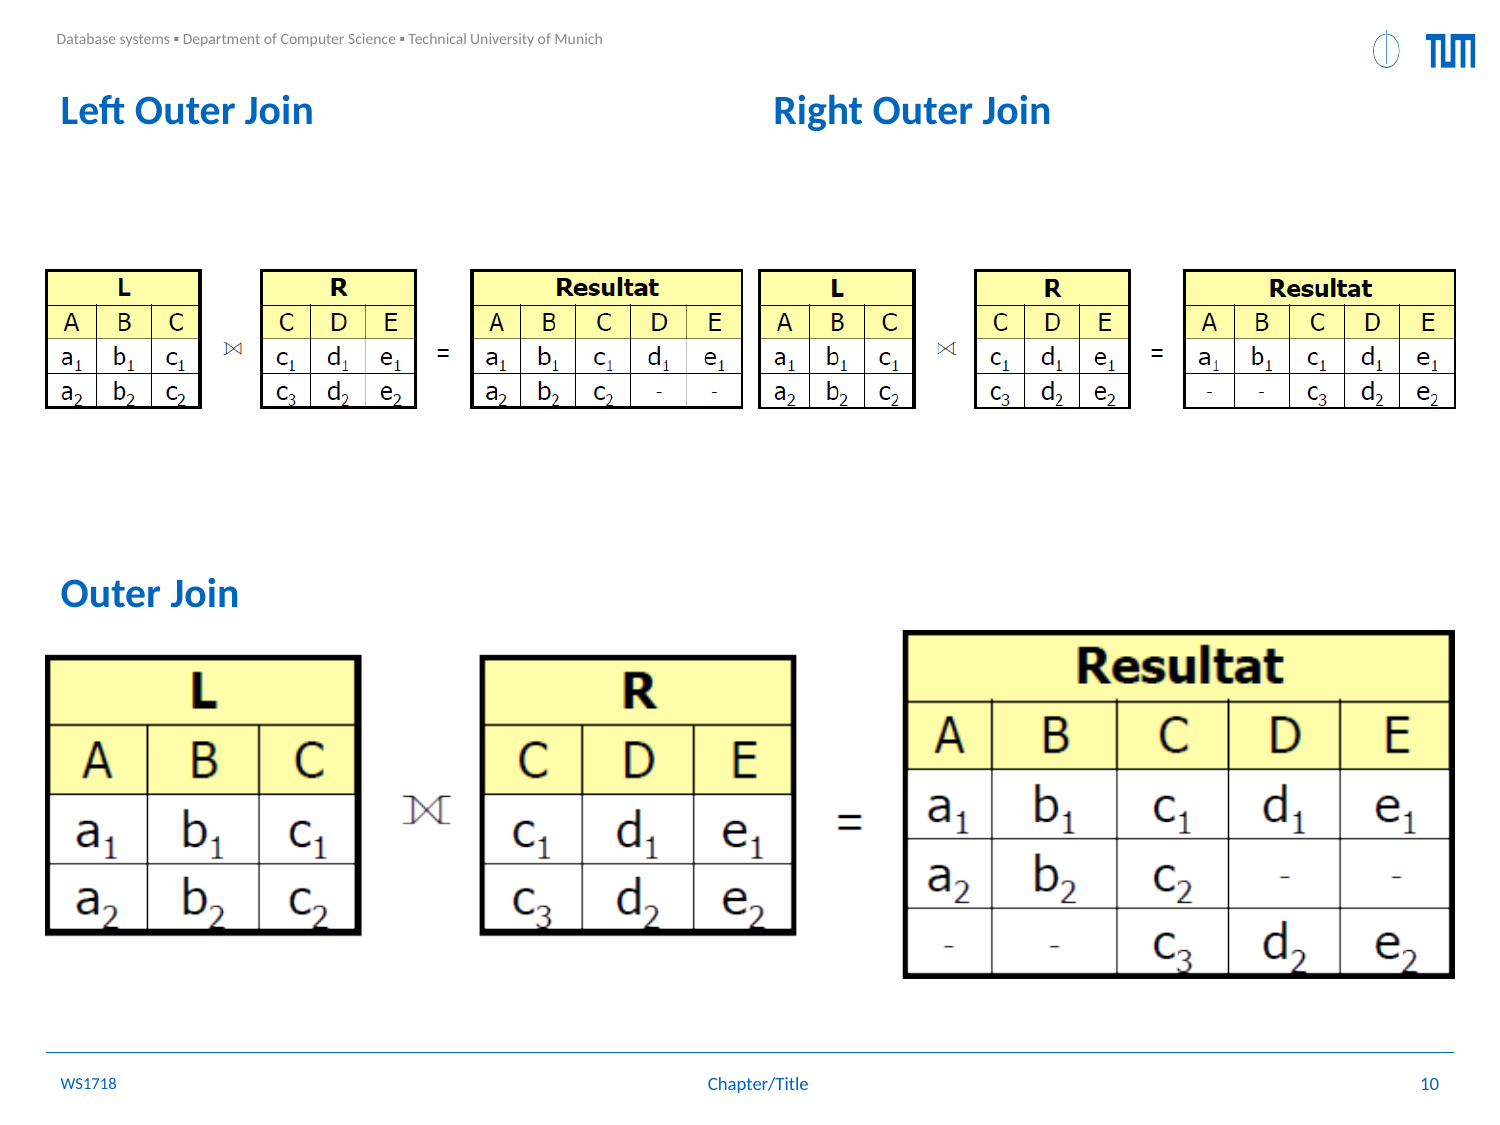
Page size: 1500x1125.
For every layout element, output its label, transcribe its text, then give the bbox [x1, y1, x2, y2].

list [45, 269, 743, 409]
slide_number 10 [1387, 1065, 1455, 1101]
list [758, 269, 1456, 409]
list Left Outer Join [45, 80, 743, 131]
slide_number WS1718 [45, 1065, 146, 1101]
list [45, 630, 1455, 979]
list Right Outer Join [758, 80, 1456, 131]
list Outer Join [45, 564, 743, 615]
footer Chapter/Title [146, 1065, 1372, 1101]
